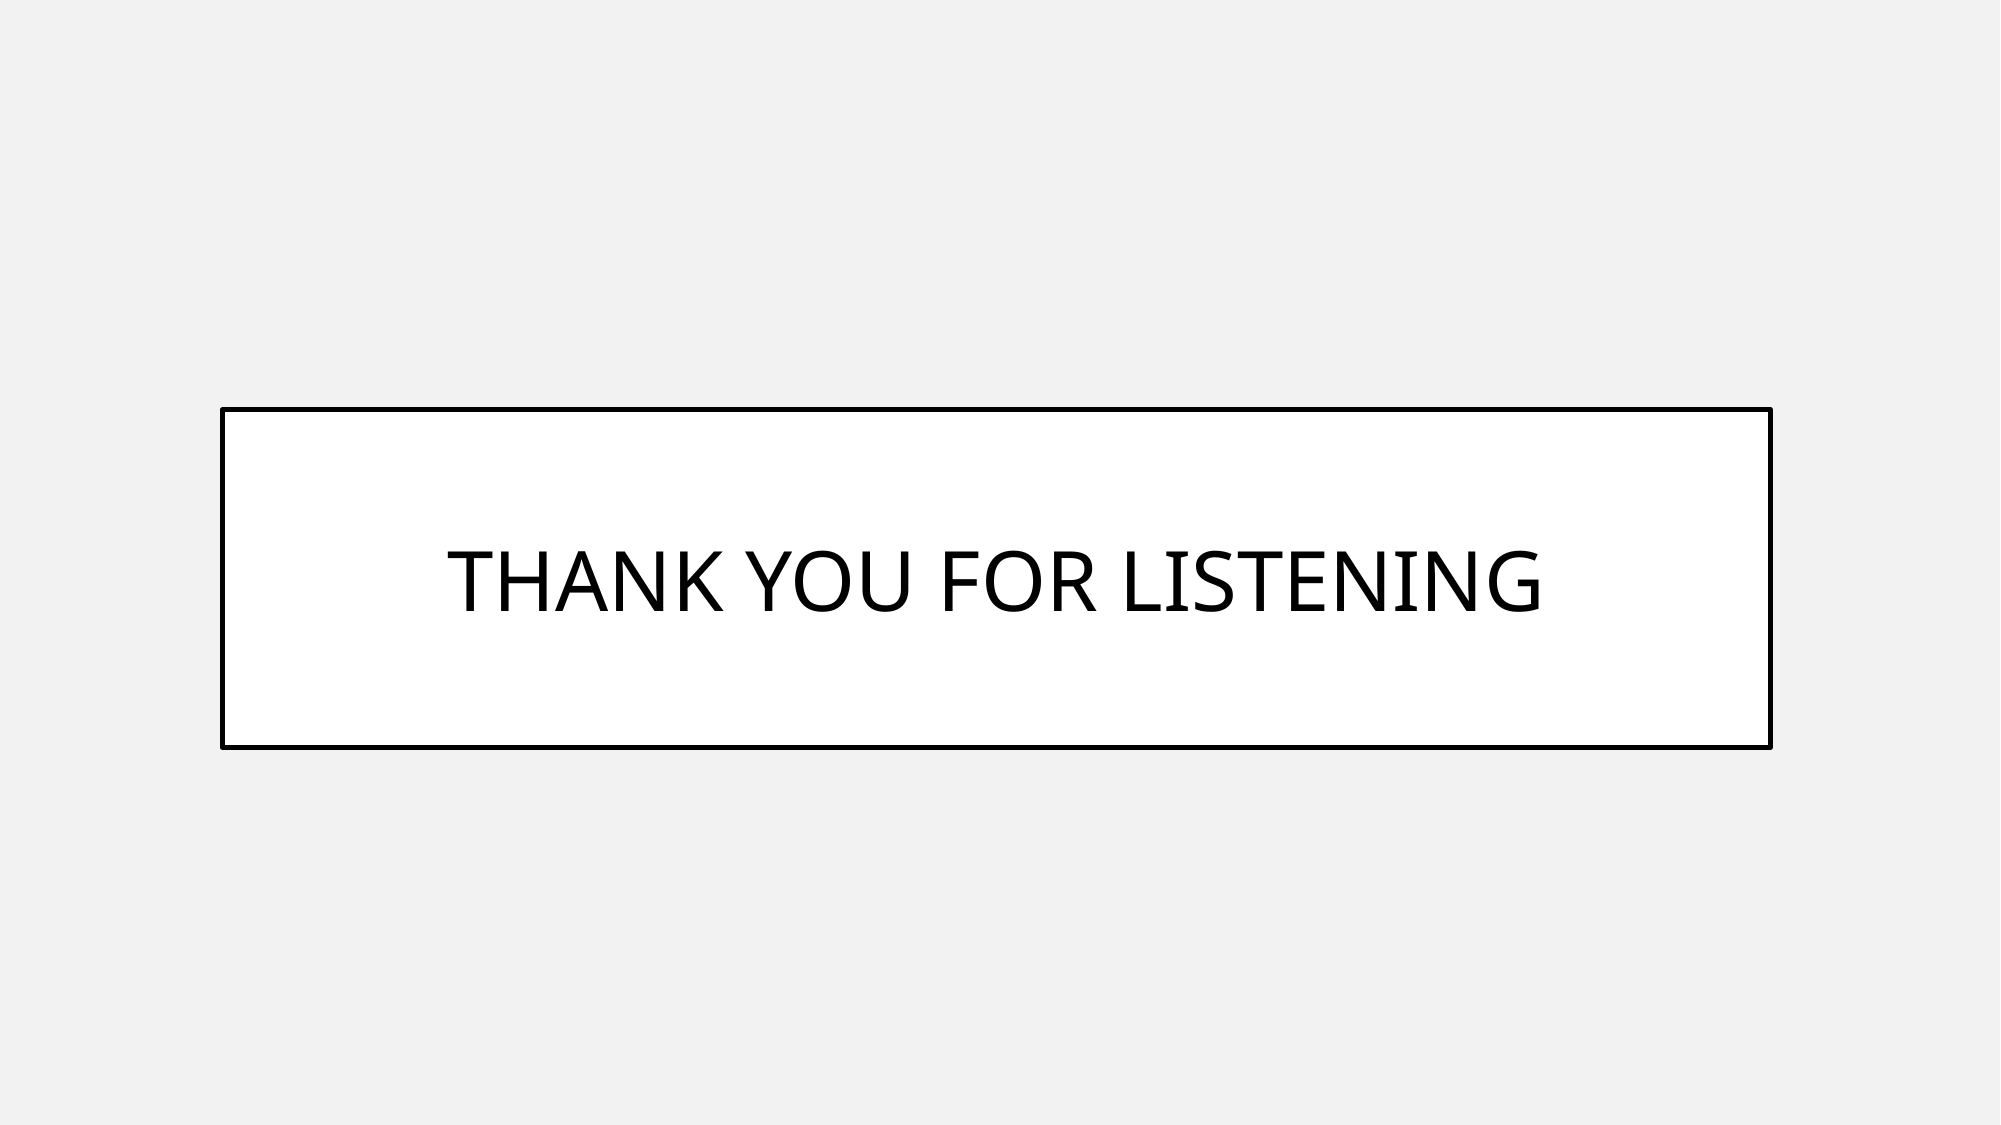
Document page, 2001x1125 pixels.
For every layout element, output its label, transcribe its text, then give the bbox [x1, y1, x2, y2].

text_box THANK YOU FOR LISTENING [221, 409, 1771, 748]
